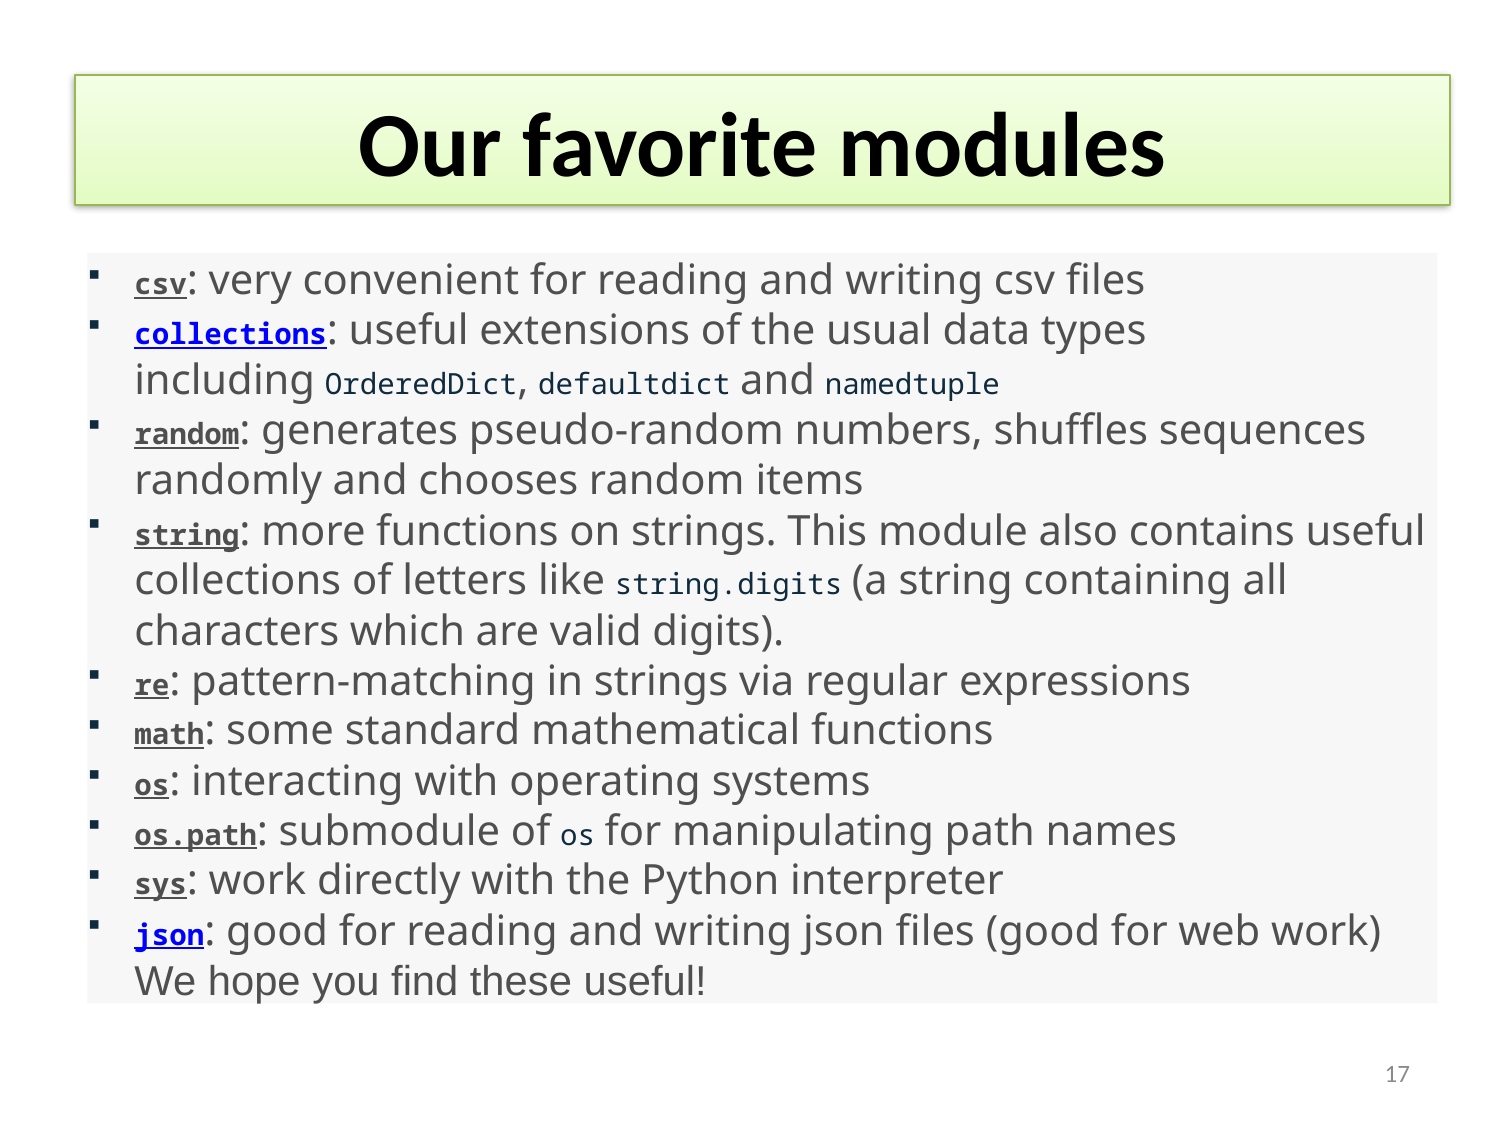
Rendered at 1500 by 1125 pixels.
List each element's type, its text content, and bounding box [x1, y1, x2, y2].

title Our favorite modules [74, 74, 1451, 206]
slide_number 17 [1074, 1042, 1425, 1103]
text_box csv: very convenient for reading and writing csv files collections: useful extensions of the usual data types including OrderedDict, defaultdict and namedtuple random: generates pseudo-random numbers, shuffles sequences randomly and chooses random items string: more functions on strings. This module also contains useful collections of letters like string.digits (a string containing all characters which are valid digits). re: pattern-matching in strings via regular expressions math: some standard mathematical functions os: interacting with operating systems os.path: submodule of os for manipulating path names sys: work directly with the Python interpreter json: good for reading and writing json files (good for web work) We hope you find these useful! [87, 252, 1438, 1004]
